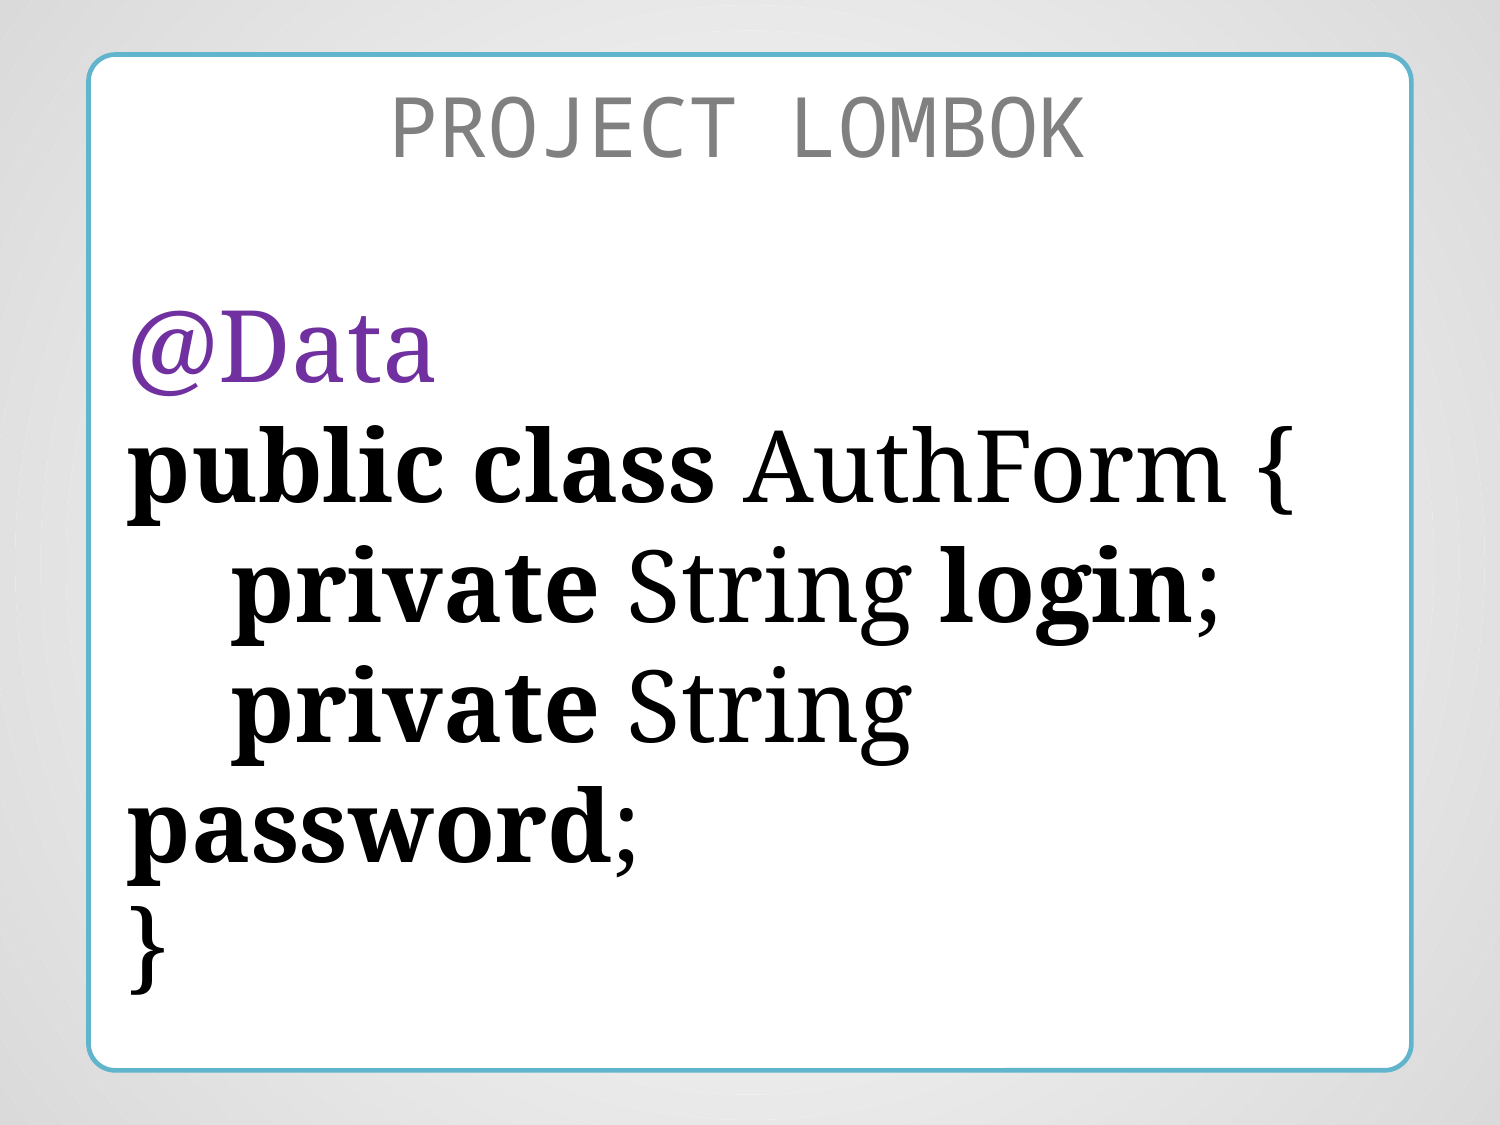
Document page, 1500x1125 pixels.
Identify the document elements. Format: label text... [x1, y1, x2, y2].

text_box [86, 52, 1414, 1073]
text_box PROJECT LOMBOK [88, 66, 1388, 182]
text_box @Data public class AuthForm { private String login; private String password; } [112, 275, 1388, 1125]
